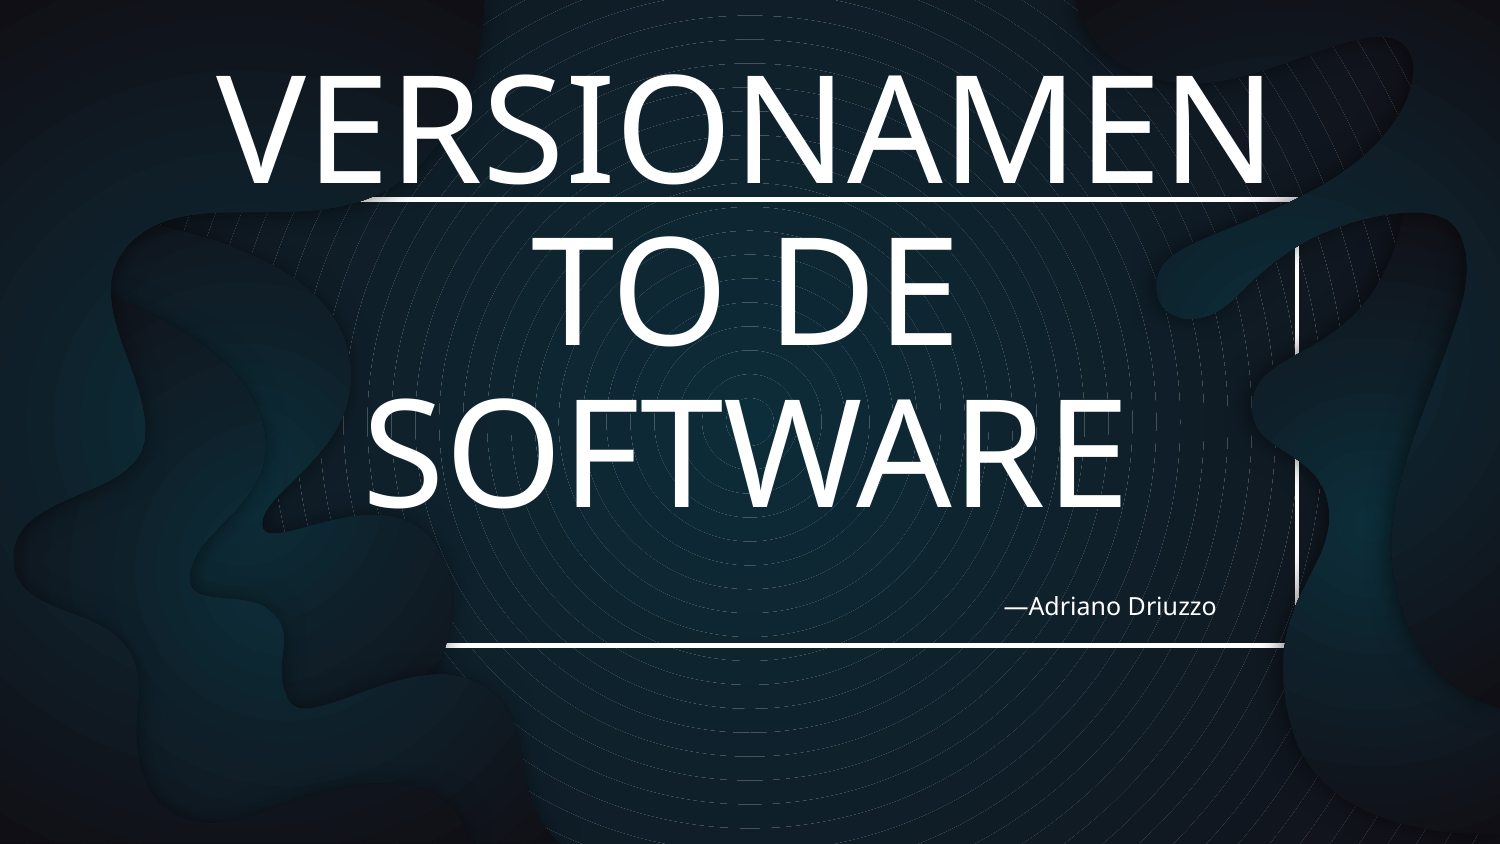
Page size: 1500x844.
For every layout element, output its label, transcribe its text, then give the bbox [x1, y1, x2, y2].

subtitle —Adriano Driuzzo [659, 588, 1500, 640]
title VERSIONAMENTO DE SOFTWARE [202, 342, 1291, 546]
